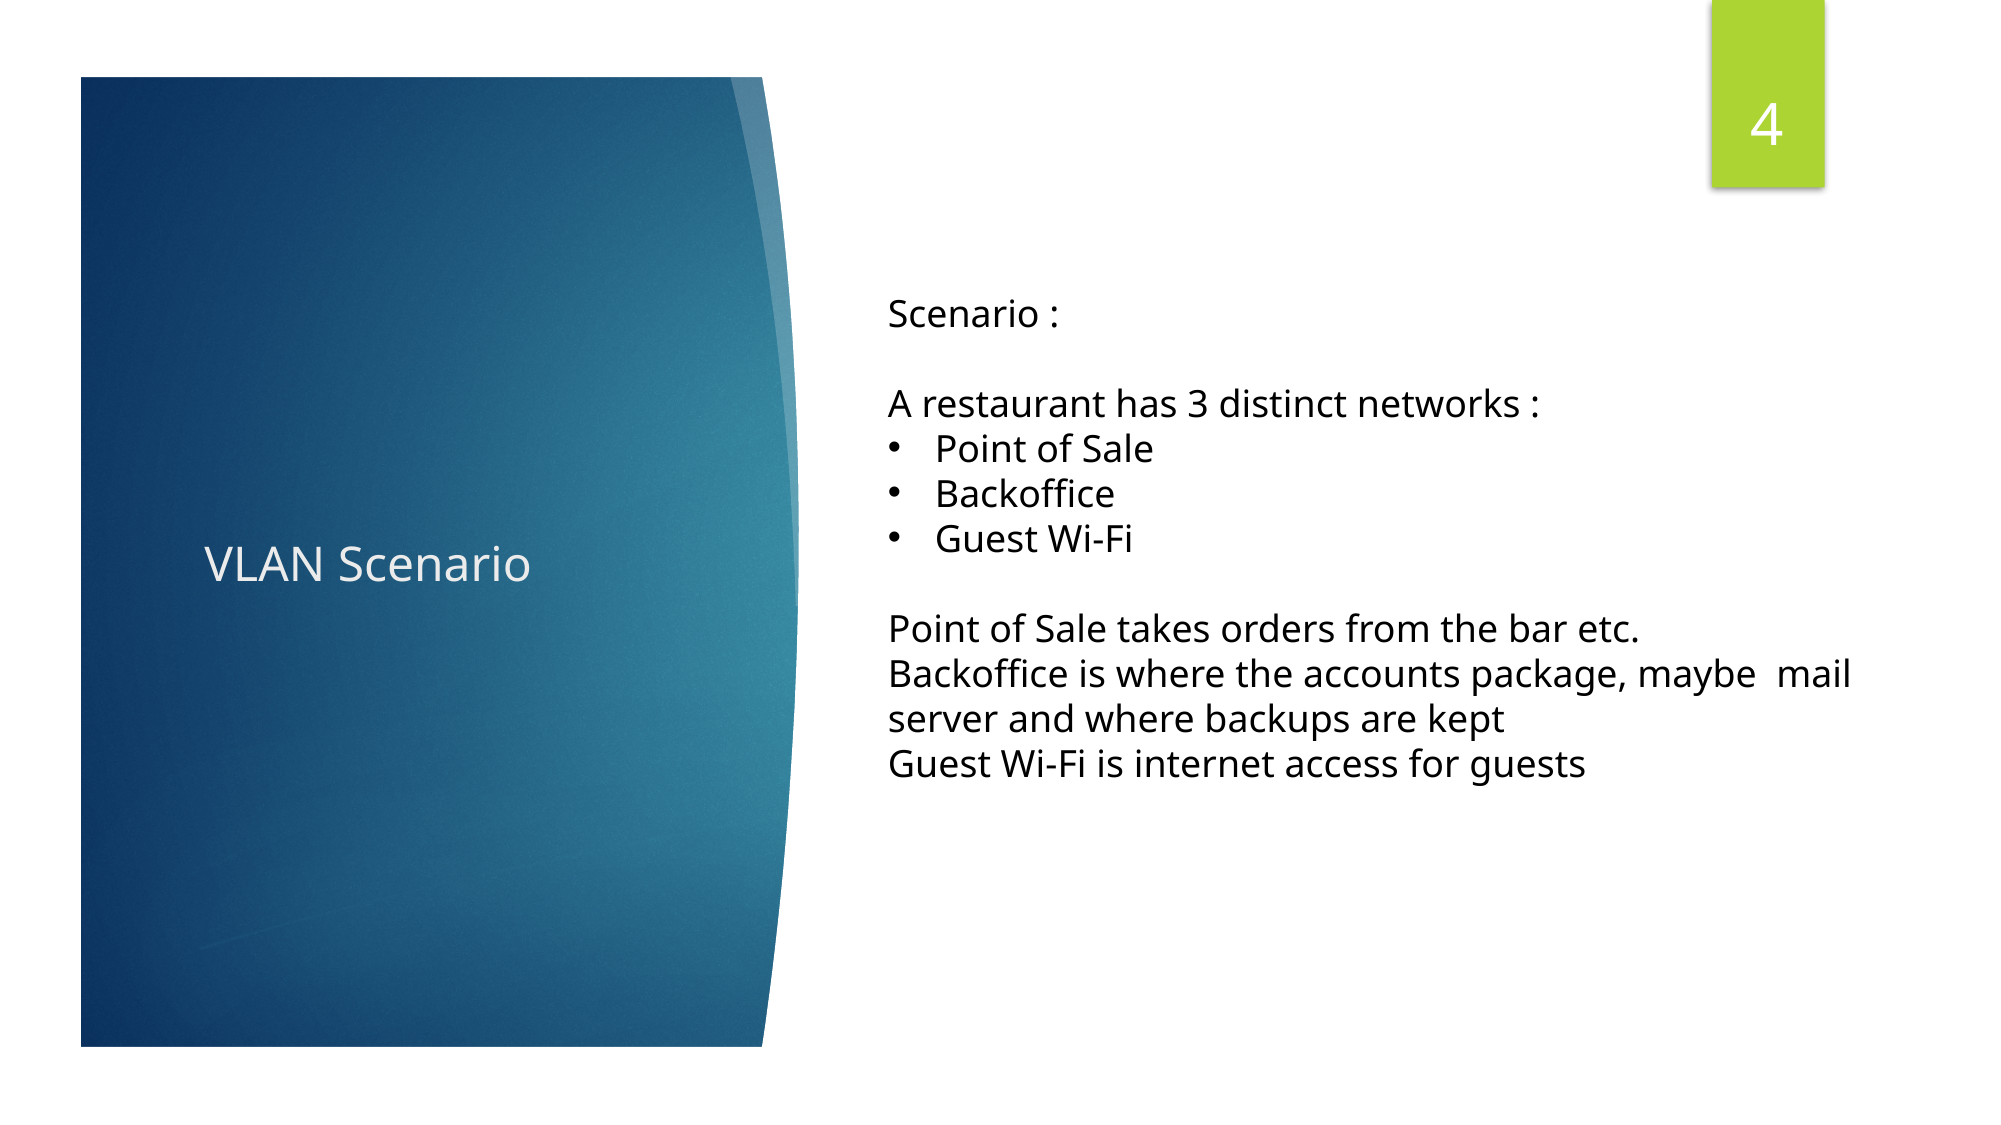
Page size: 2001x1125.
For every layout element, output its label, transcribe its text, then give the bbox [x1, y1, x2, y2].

title VLAN Scenario [189, 375, 754, 750]
text_box Scenario : A restaurant has 3 distinct networks : Point of Sale Backoffice Guest Wi-Fi Point of Sale takes orders from the bar etc. Backoffice is where the accounts package, maybe mail server and where backups are kept Guest Wi-Fi is internet access for guests [873, 282, 1942, 837]
slide_number 4 [1698, 48, 1836, 175]
